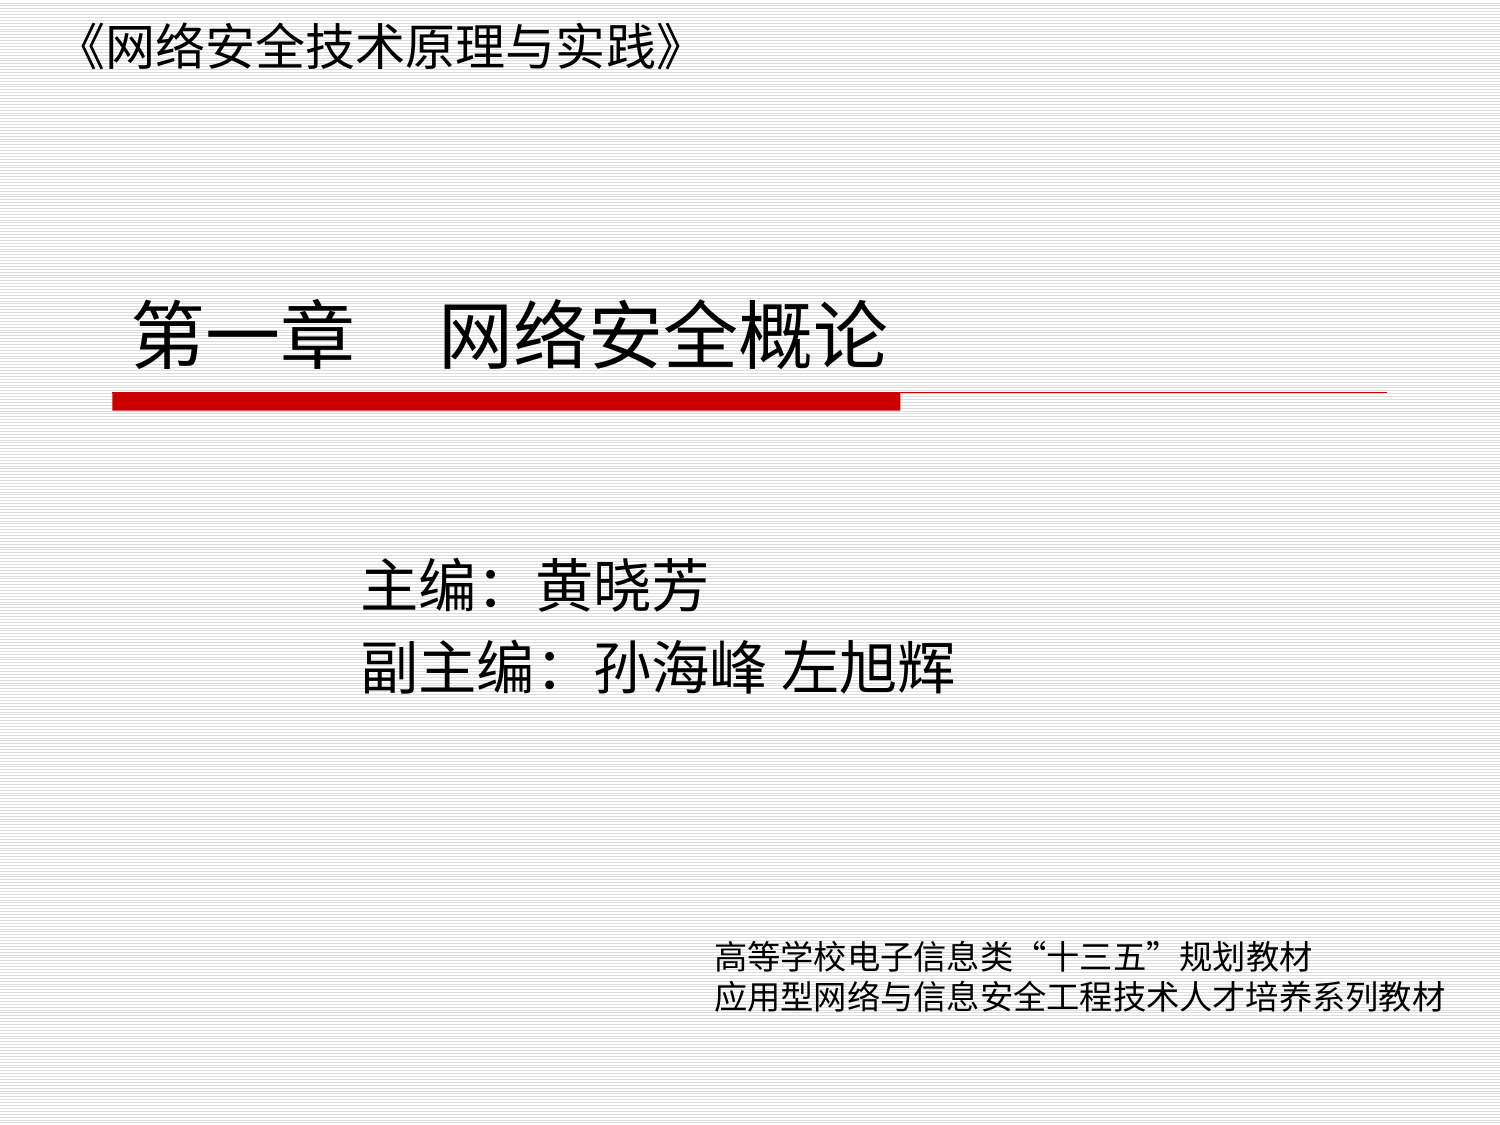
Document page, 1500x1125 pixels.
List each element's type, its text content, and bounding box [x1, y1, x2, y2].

text_box 高等学校电子信息类“十三五”规划教材 应用型网络与信息安全工程技术人才培养系列教材 [699, 929, 1480, 1024]
subtitle 主编：黄晓芳 副主编：孙海峰 左旭辉 [345, 541, 1038, 753]
title 第一章 网络安全概论 [115, 246, 957, 386]
